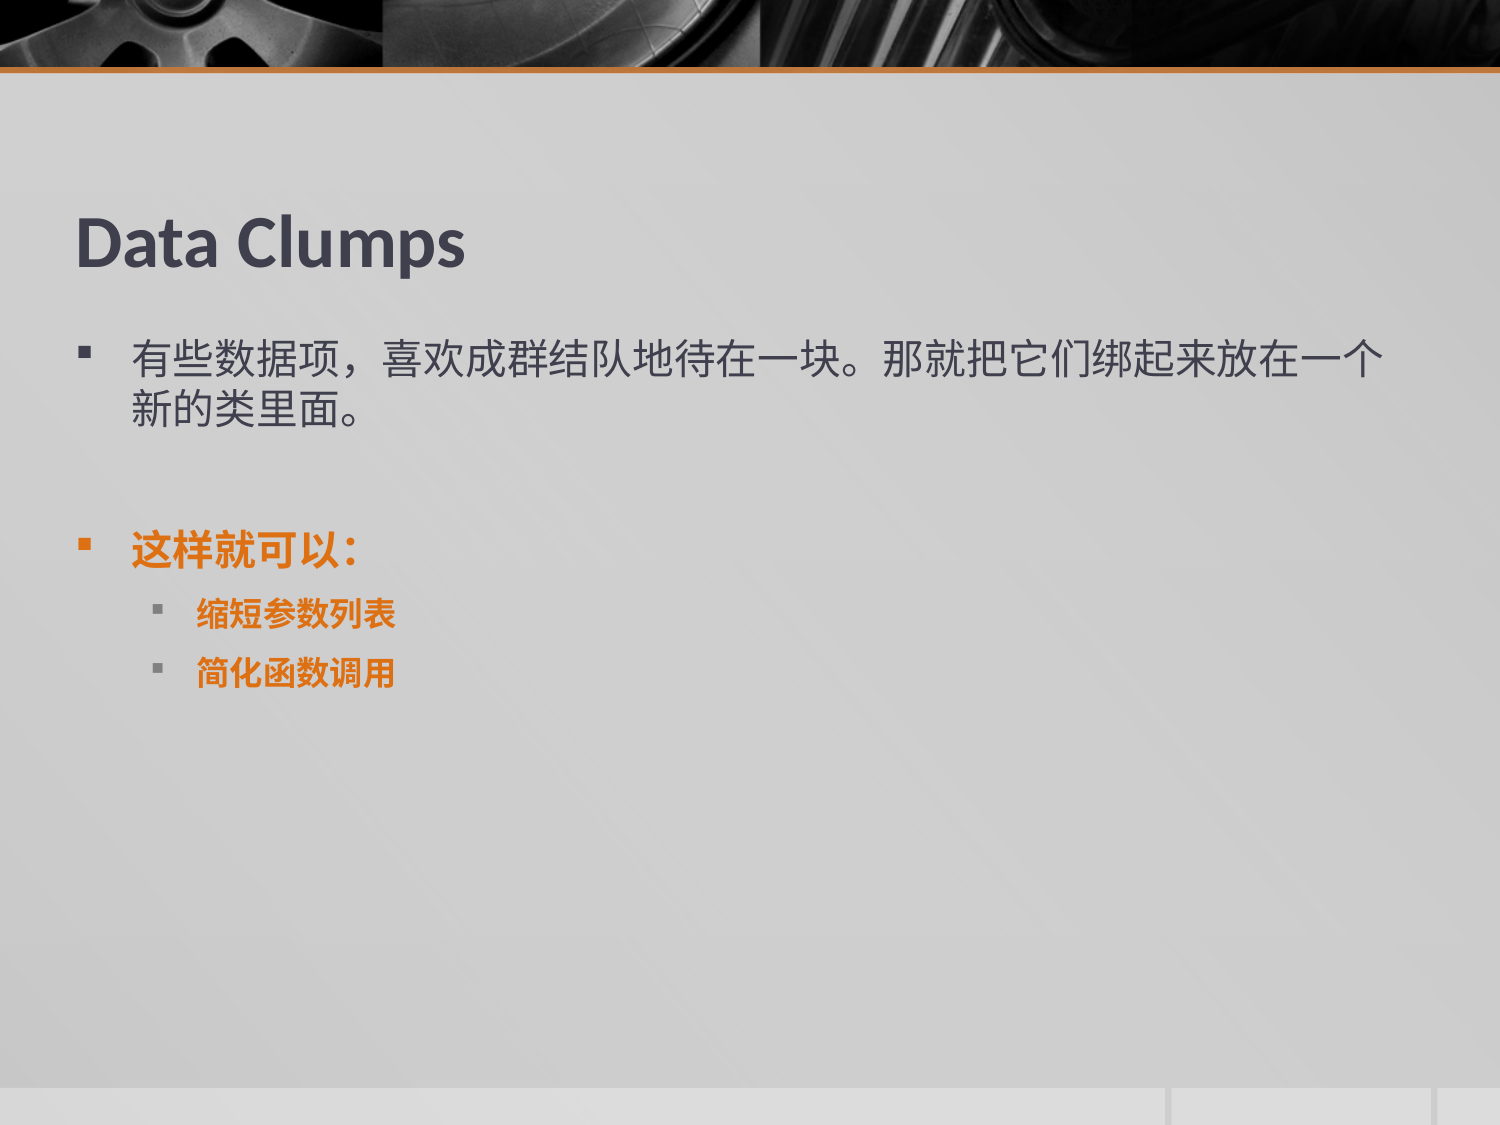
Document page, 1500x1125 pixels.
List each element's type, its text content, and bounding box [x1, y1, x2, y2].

title Data Clumps [75, 162, 1425, 313]
picture [0, 0, 1500, 67]
list 有些数据项，喜欢成群结队地待在一块。那就把它们绑起来放在一个新的类里面。 这样就可以： 缩短参数列表 简化函数调用 [75, 324, 1425, 1005]
